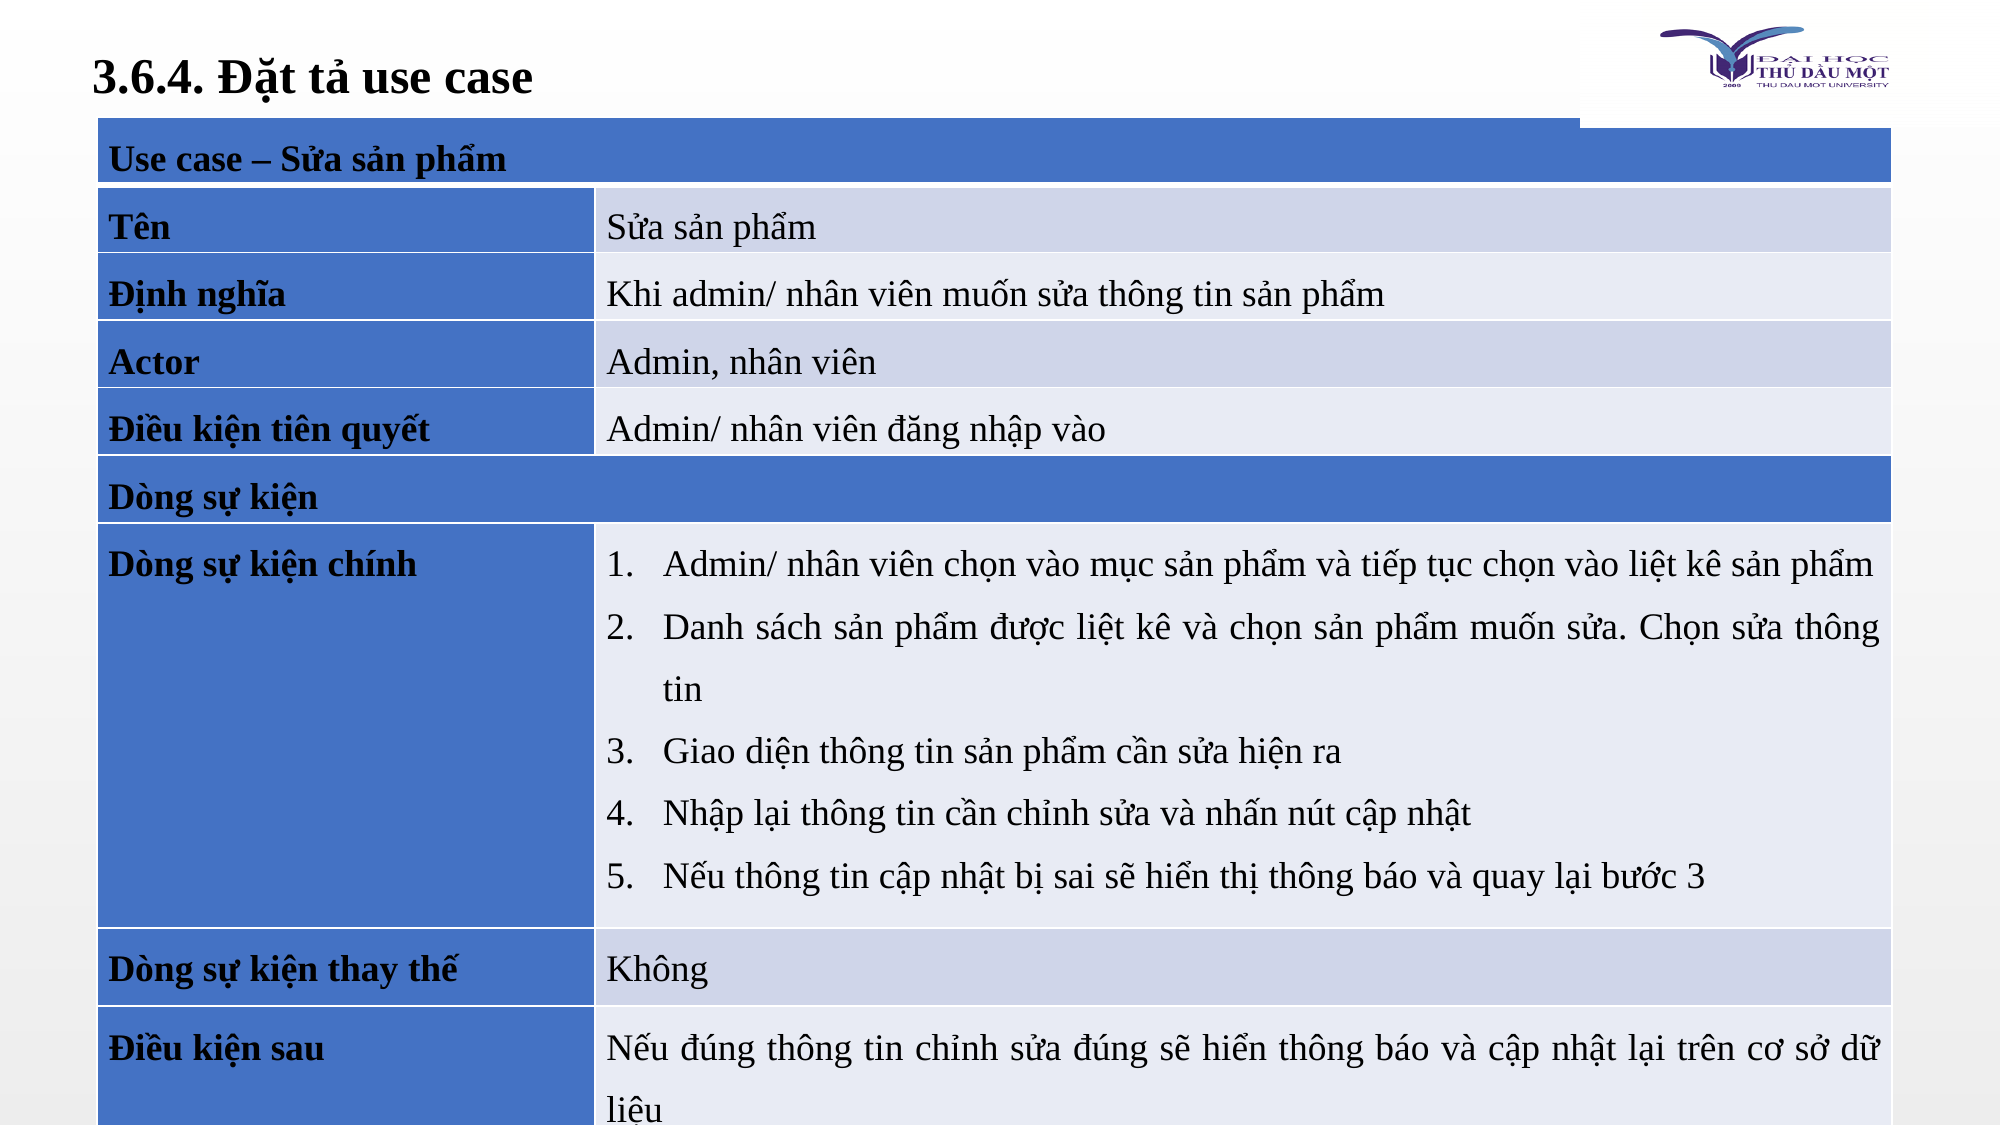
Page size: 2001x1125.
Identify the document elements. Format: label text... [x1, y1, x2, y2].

table_cell Admin/ nhân viên chọn vào mục sản phẩm và tiếp tục chọn vào liệt kê sản phẩm Danh sách sản phẩm được liệt kê và chọn sản phẩm muốn sửa. Chọn sửa thông tin Giao diện thông tin sản phẩm cần sửa hiện ra Nhập lại thông tin cần chỉnh sửa và nhấn nút cập nhật Nếu thông tin cập nhật bị sai sẽ hiển thị thông báo và quay lại bước 3 [596, 524, 1891, 927]
table_cell Điều kiện sau [98, 1007, 594, 1125]
picture [1580, 0, 2000, 128]
table_cell Nếu đúng thông tin chỉnh sửa đúng sẽ hiển thông báo và cập nhật lại trên cơ sở dữ liệu [596, 1007, 1891, 1125]
table_cell Không [596, 929, 1891, 1005]
table_cell Sửa sản phẩm [596, 188, 1891, 252]
table_cell Tên [98, 188, 594, 252]
table_cell Actor [98, 321, 594, 387]
table_cell Dòng sự kiện thay thế [98, 929, 594, 1005]
table_cell Admin/ nhân viên đăng nhập vào [596, 388, 1891, 454]
table_cell Dòng sự kiện chính [98, 524, 594, 927]
table_header Use case – Sửa sản phẩm [98, 118, 1891, 182]
table_cell Điều kiện tiên quyết [98, 388, 594, 454]
table_cell Khi admin/ nhân viên muốn sửa thông tin sản phẩm [596, 253, 1891, 319]
table_cell Admin, nhân viên [596, 321, 1891, 387]
text_box 3.6.4. Đặt tả use case [78, 35, 1540, 111]
table_cell Dòng sự kiện [98, 456, 1891, 522]
table_cell Định nghĩa [98, 253, 594, 319]
